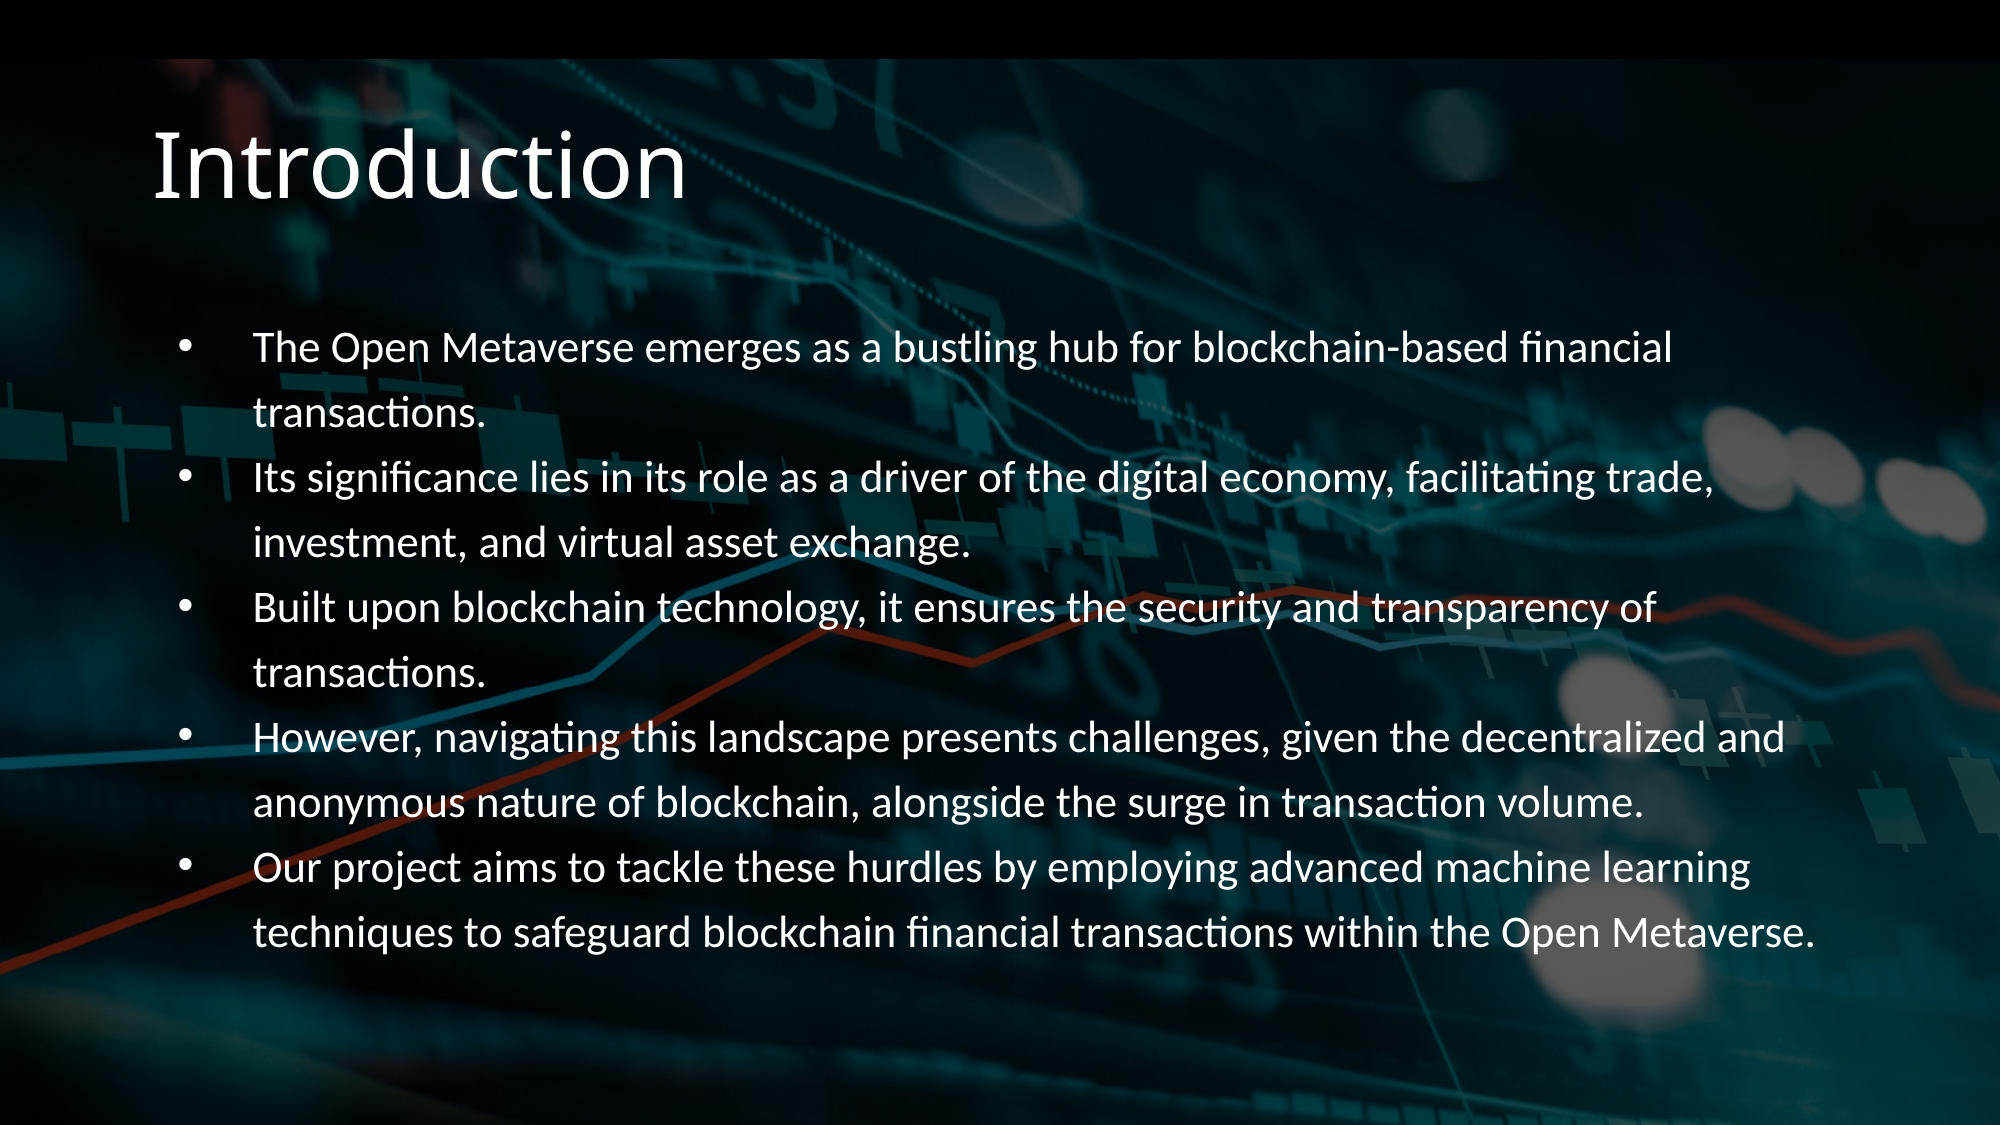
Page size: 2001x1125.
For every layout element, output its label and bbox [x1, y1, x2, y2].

picture [0, 59, 2000, 1125]
text_box [0, 0, 2000, 59]
